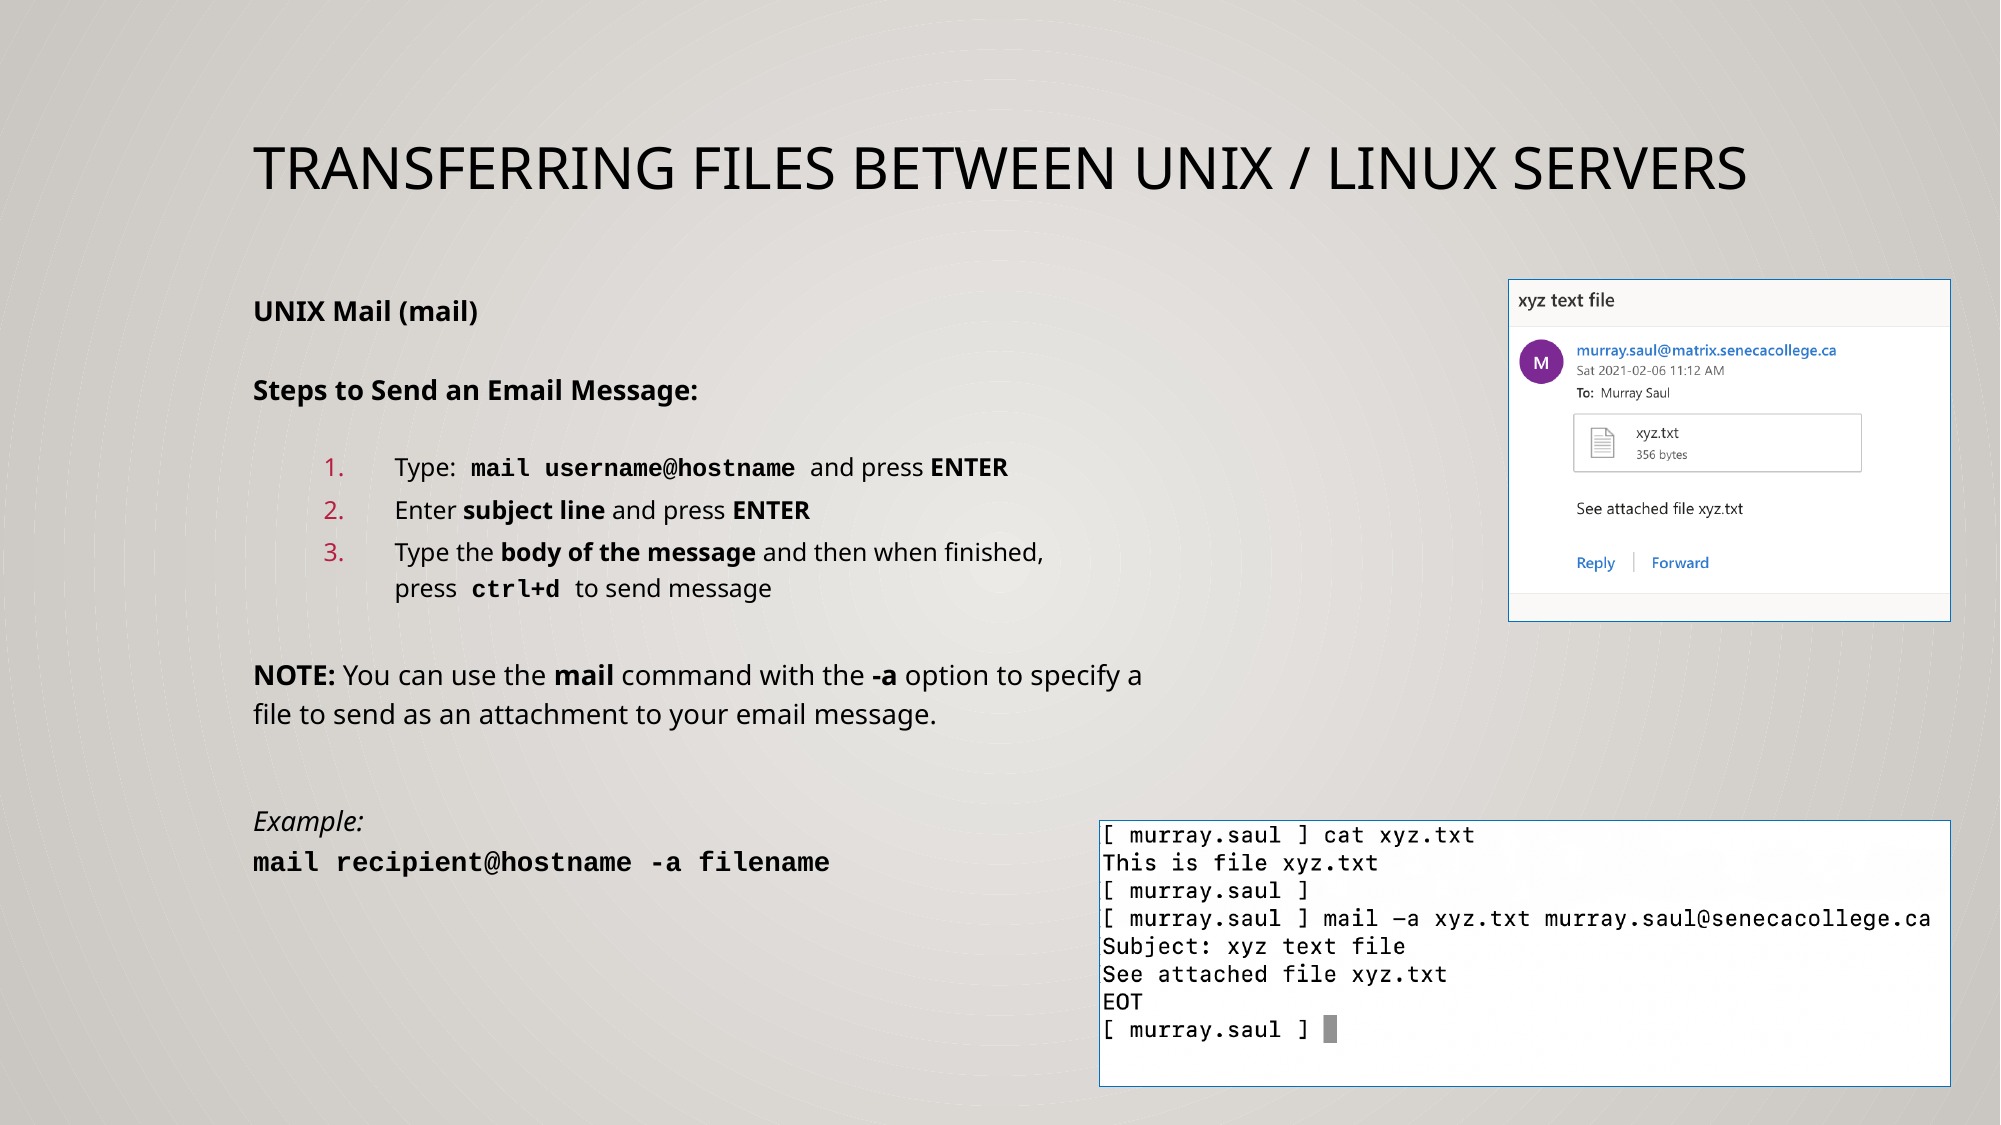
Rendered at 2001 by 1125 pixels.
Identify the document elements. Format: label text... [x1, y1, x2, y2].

title Transferring files between unix / Linux servers [238, 131, 1814, 305]
picture [1099, 820, 1952, 1087]
list UNIX Mail (mail) Steps to Send an Email Message: Type: mail username@hostname and press ENTER Enter subject line and press ENTER Type the body of the message and then when finished, press ctrl+d to send message NOTE: You can use the mail command with the -a option to specify a file to send as an attachment to your email message. Example: mail recipient@hostname -a filename [238, 279, 1173, 1061]
picture [1507, 279, 1952, 622]
